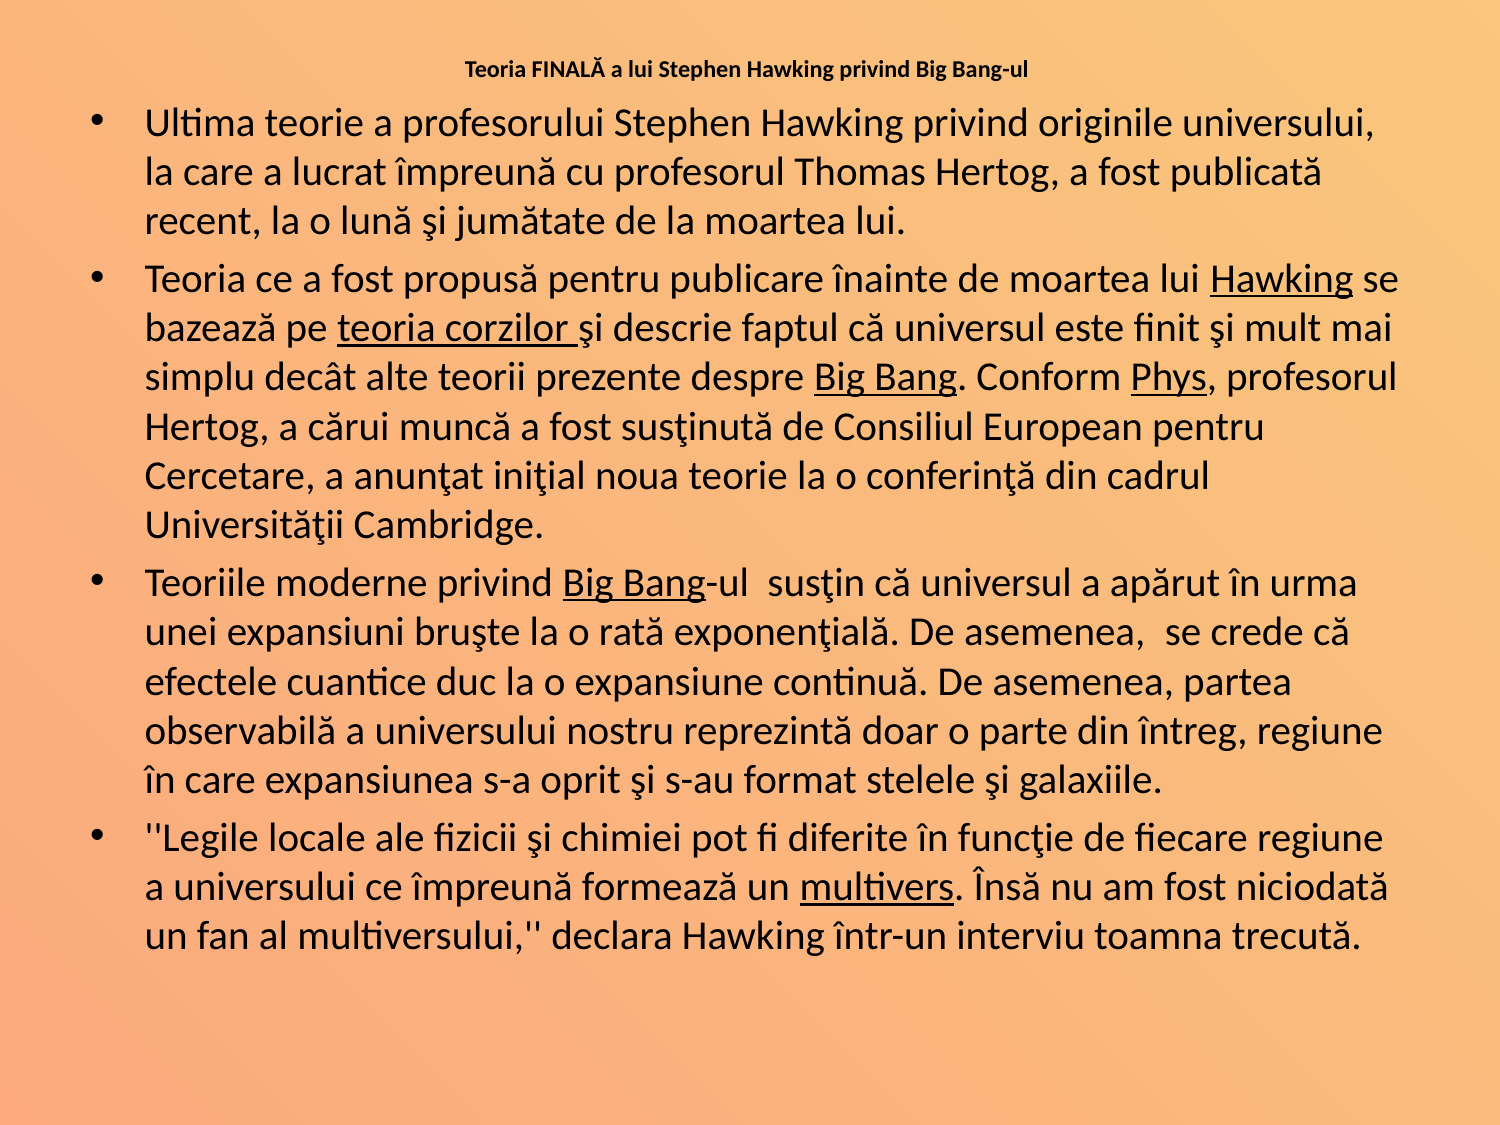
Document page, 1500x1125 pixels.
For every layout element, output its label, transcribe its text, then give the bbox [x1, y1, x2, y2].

title Teoria FINALĂ a lui Stephen Hawking privind Big Bang-ul [75, 45, 1425, 87]
list Ultima teorie a profesorului Stephen Hawking privind originile universului, la care a lucrat împreună cu profesorul Thomas Hertog, a fost publicată recent, la o lună şi jumătate de la moartea lui. Teoria ce a fost propusă pentru publicare înainte de moartea lui Hawking se bazează pe teoria corzilor şi descrie faptul că universul este finit şi mult mai simplu decât alte teorii prezente despre Big Bang. Conform Phys, profesorul Hertog, a cărui muncă a fost susţinută de Consiliul European pentru Cercetare, a anunţat iniţial noua teorie la o conferinţă din cadrul Universităţii Cambridge. Teoriile moderne privind Big Bang-ul susţin că universul a apărut în urma unei expansiuni bruşte la o rată exponenţială. De asemenea, se crede că efectele cuantice duc la o expansiune continuă. De asemenea, partea observabilă a universului nostru reprezintă doar o parte din întreg, regiune în care expansiunea s-a oprit şi s-au format stelele şi galaxiile. ''Legile locale ale fizicii şi chimiei pot fi diferite în funcţie de fiecare regiune a universului ce împreună formează un multivers. Însă nu am fost niciodată un fan al multiversului,'' declara Hawking într-un interviu toamna trecută. [75, 87, 1425, 1005]
